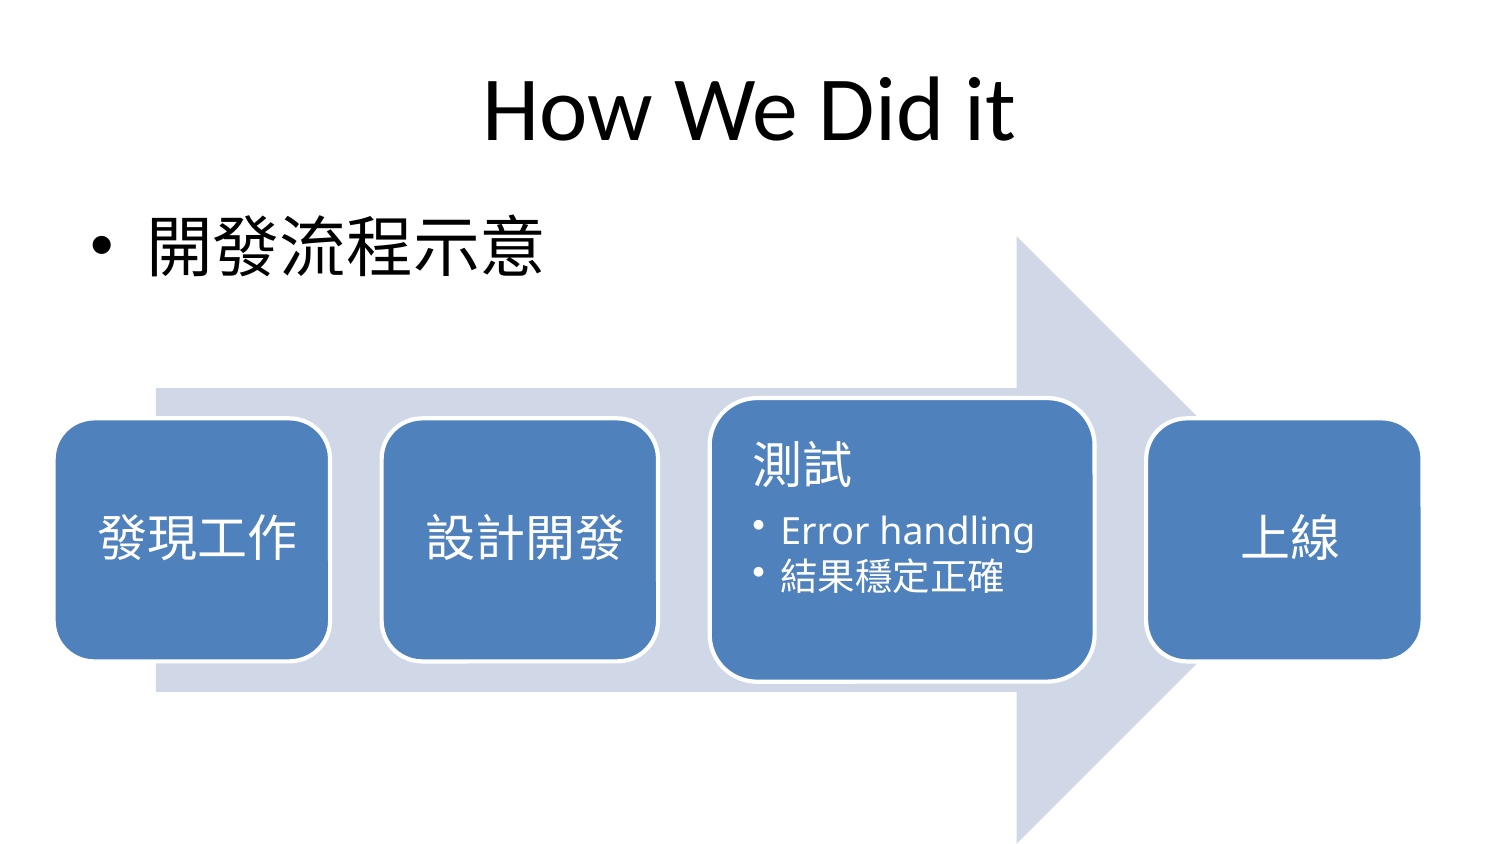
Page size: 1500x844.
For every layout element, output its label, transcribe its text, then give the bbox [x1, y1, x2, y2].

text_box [52, 235, 1424, 844]
list 開發流程示意 [75, 196, 1425, 237]
title How We Did it [75, 33, 1425, 175]
